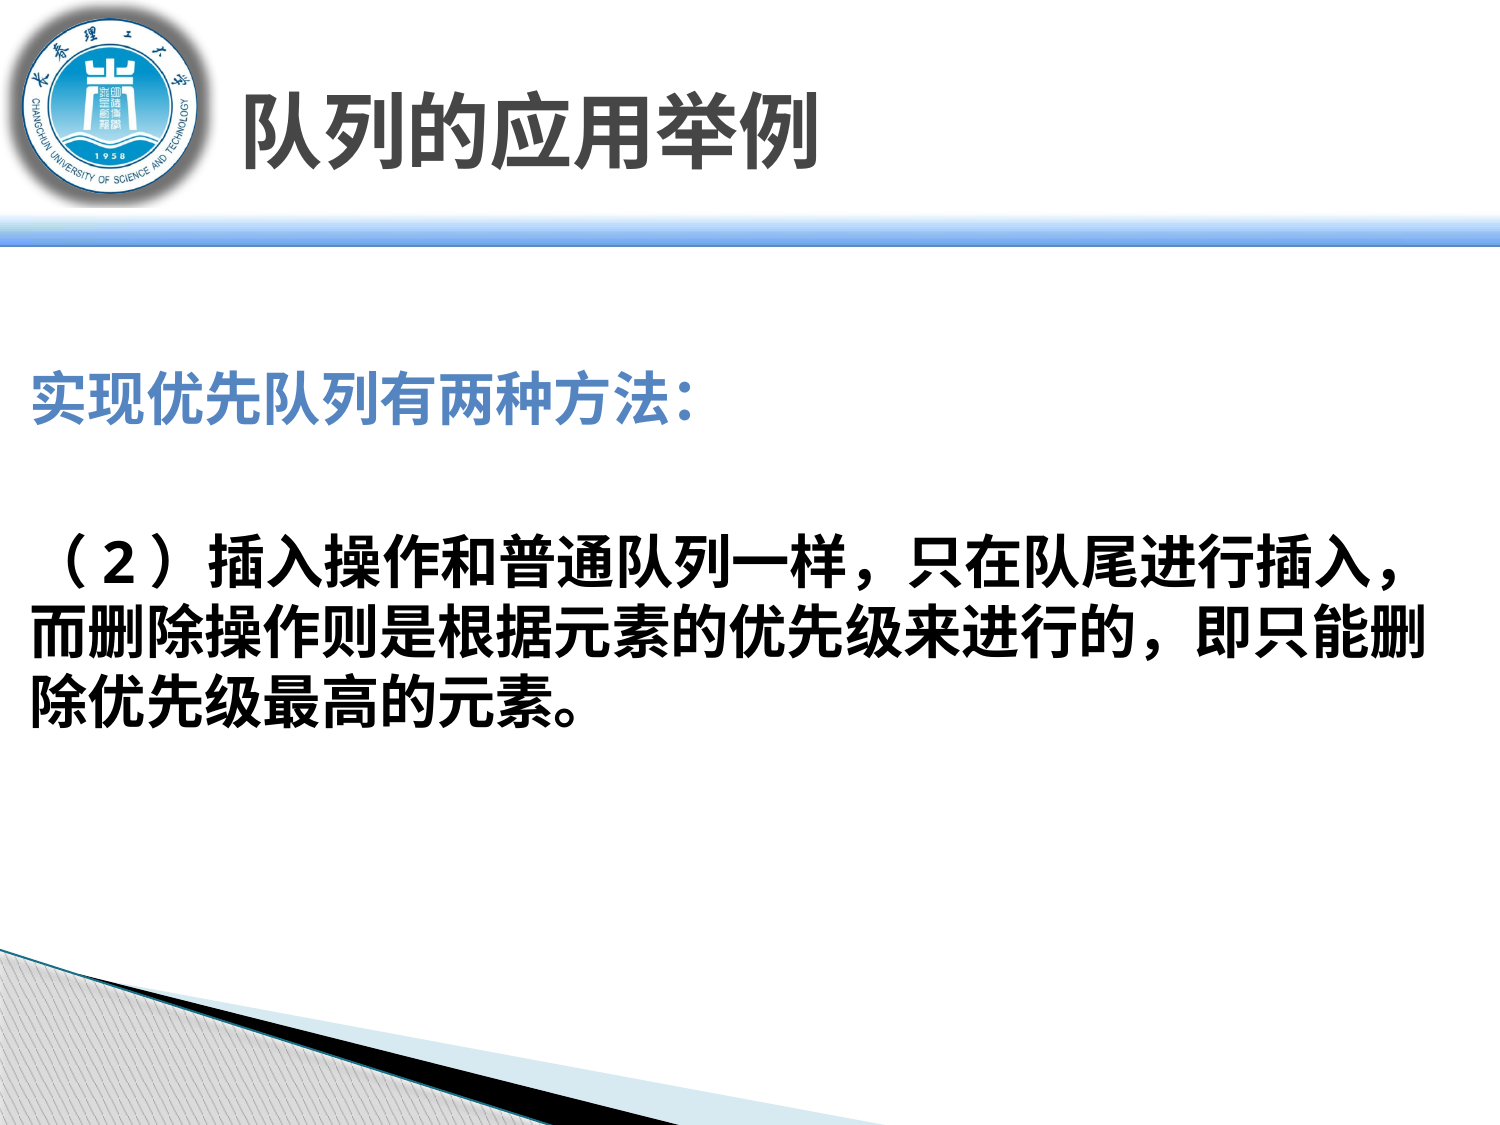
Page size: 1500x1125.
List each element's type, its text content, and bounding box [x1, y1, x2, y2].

text_box [112, 99, 224, 160]
picture [21, 18, 198, 194]
text_box 队列的应用举例 [224, 54, 1500, 205]
text_box 实现优先队列有两种方法： （2）插入操作和普通队列一样，只在队尾进行插入，而删除操作则是根据元素的优先级来进行的，即只能删除优先级最高的元素。 [29, 361, 1483, 736]
picture [0, 208, 1500, 247]
